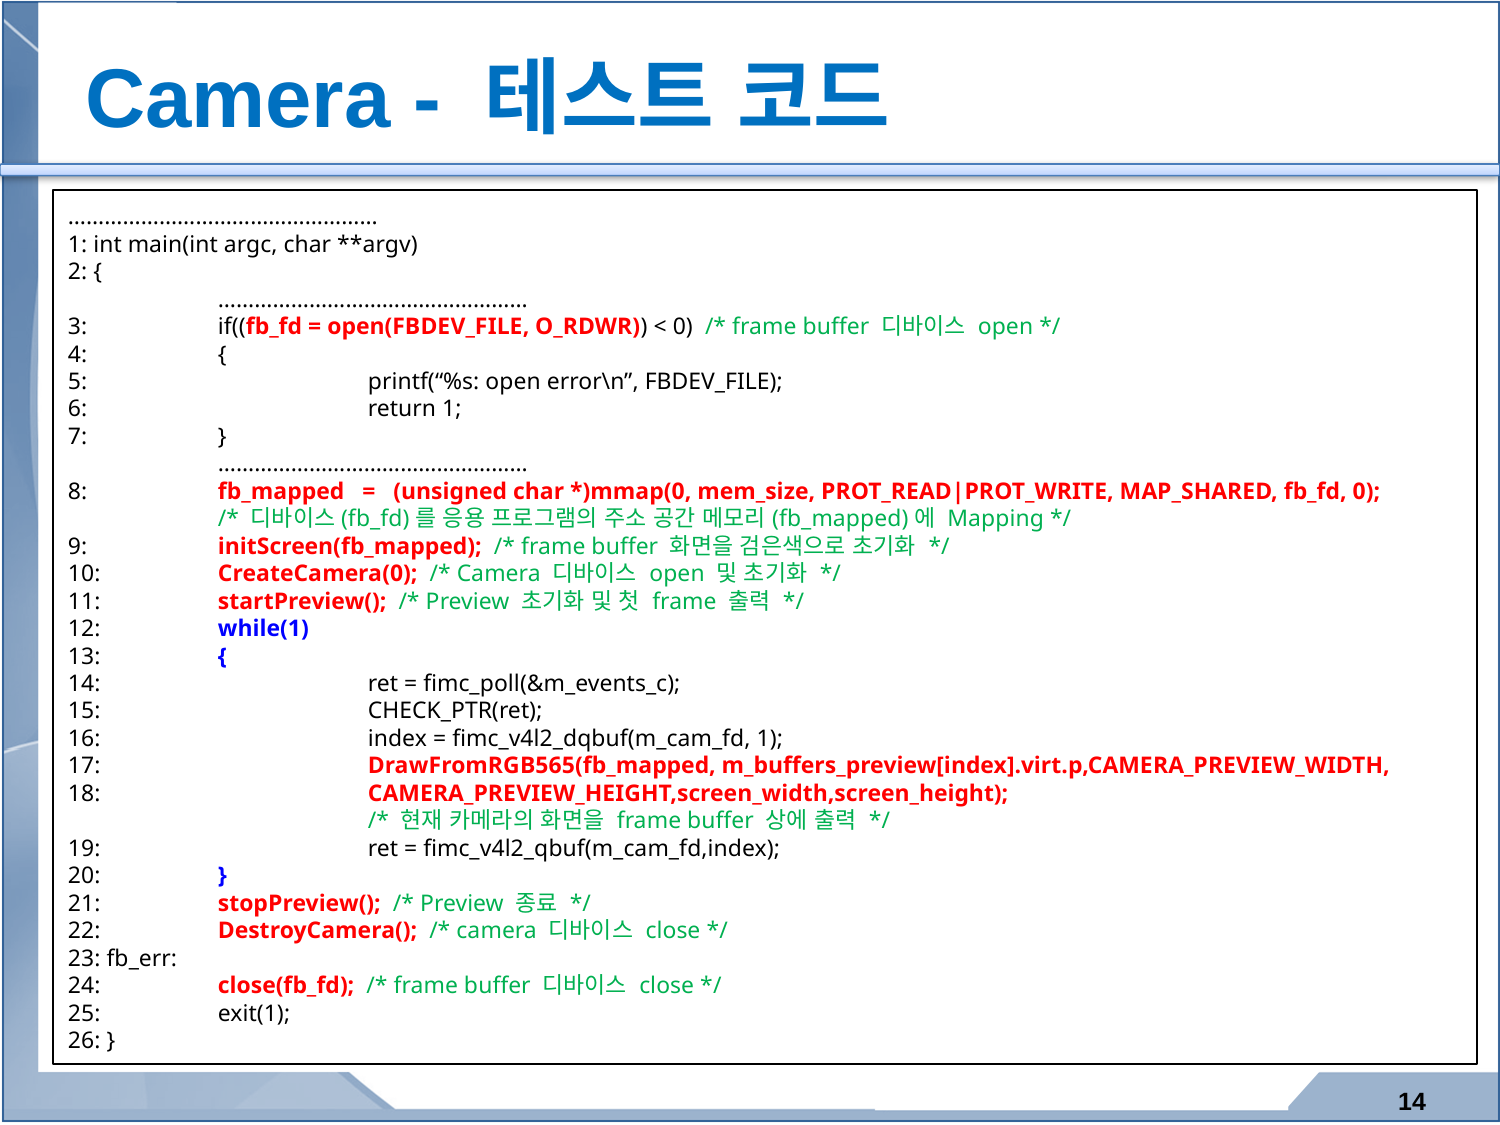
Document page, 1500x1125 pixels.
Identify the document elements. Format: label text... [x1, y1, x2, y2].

slide_number 14 [1347, 1078, 1477, 1114]
text_box …………………………………………… 1: int main(int argc, char **argv) 2: { …………………………………………… 3: if((fb_fd = open(FBDEV_FILE, O_RDWR)) < 0) /* frame buffer 디바이스 open */ 4: { 5: printf(“%s: open error\n”, FBDEV_FILE); 6: return 1; 7: } …………………………………………… 8: fb_mapped = (unsigned char *)mmap(0, mem_size, PROT_READ|PROT_WRITE, MAP_SHARED, fb_fd, 0); /* 디바이스(fb_fd)를 응용 프로그램의 주소 공간 메모리(fb_mapped)에 Mapping */ 9: initScreen(fb_mapped); /* frame buffer 화면을 검은색으로 초기화 */ 10: CreateCamera(0); /* Camera 디바이스 open 및 초기화 */ 11: startPreview(); /* Preview 초기화 및 첫 frame 출력 */ 12: while(1) 13: { 14: ret = fimc_poll(&m_events_c); 15: CHECK_PTR(ret); 16: index = fimc_v4l2_dqbuf(m_cam_fd, 1); 17: DrawFromRGB565(fb_mapped, m_buffers_preview[index].virt.p,CAMERA_PREVIEW_WIDTH, 18: CAMERA_PREVIEW_HEIGHT,screen_width,screen_height); /* 현재 카메라의 화면을 frame buffer 상에 출력 */ 19: ret = fimc_v4l2_qbuf(m_cam_fd,index); 20: } 21: stopPreview(); /* Preview 종료 */ 22: DestroyCamera(); /* camera 디바이스 close */ 23: fb_err: 24: close(fb_fd); /* frame buffer 디바이스 close */ 25: exit(1); 26: } [51, 188, 1479, 1067]
title Camera - 테스트 코드 [70, 35, 1477, 155]
